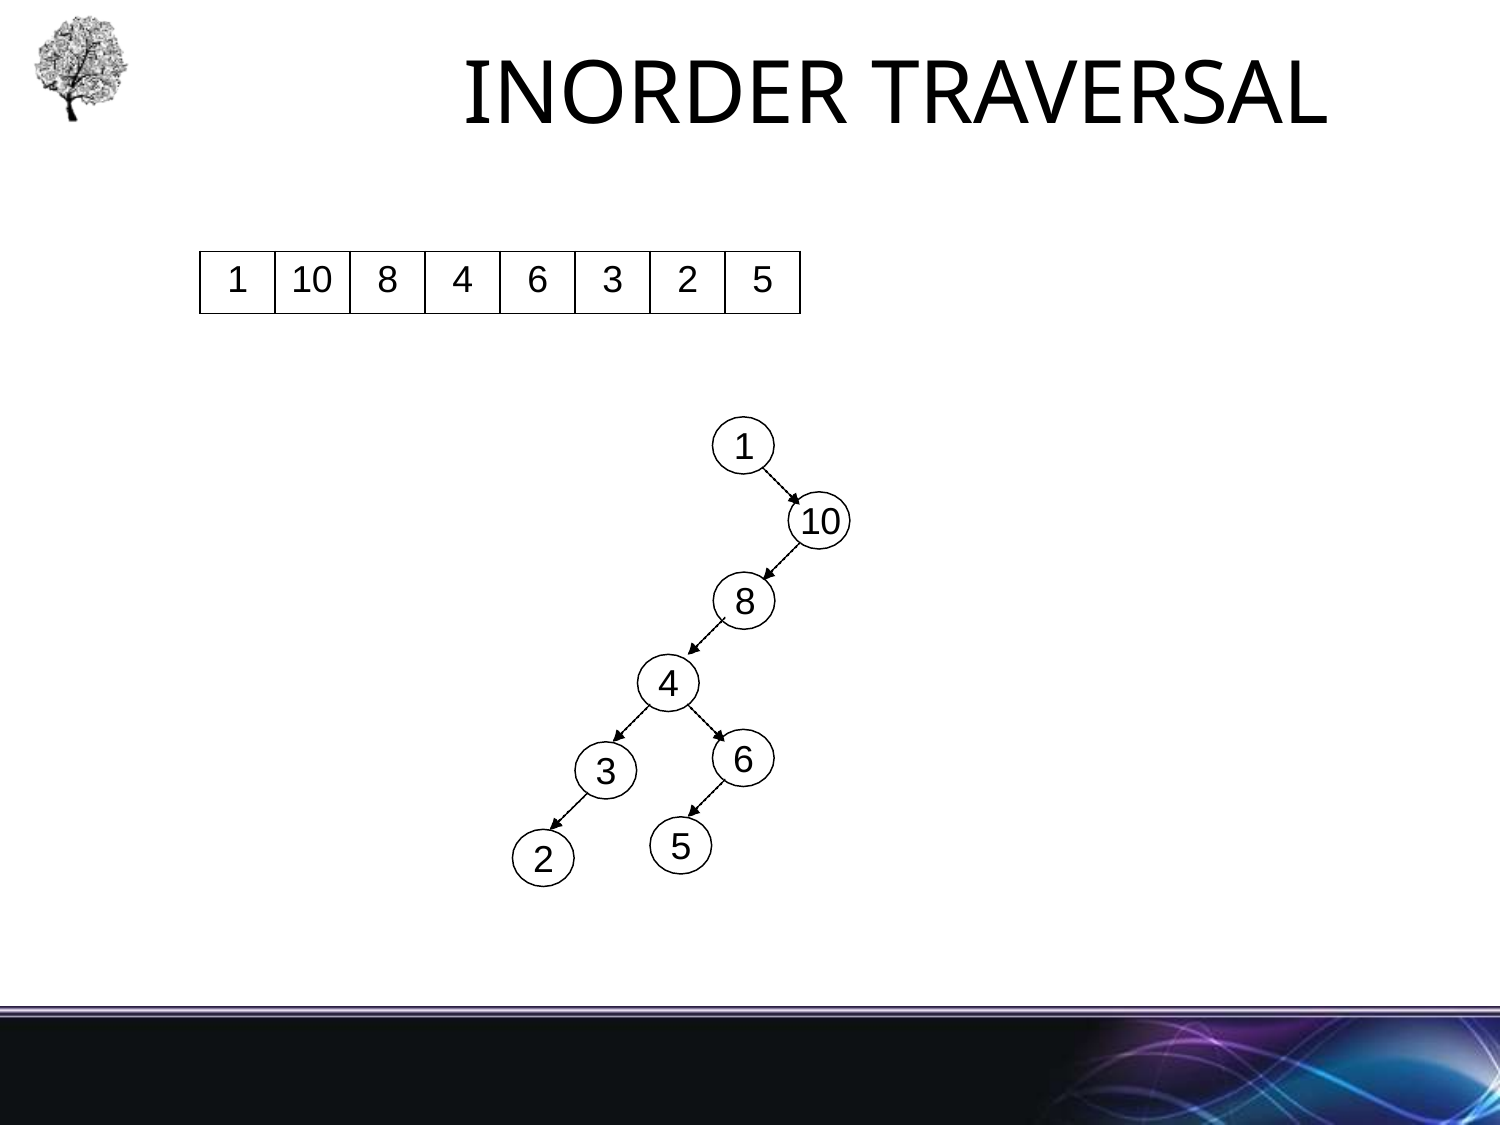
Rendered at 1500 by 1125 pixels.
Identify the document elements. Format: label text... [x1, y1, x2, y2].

text_box [0, 1006, 1500, 1125]
table_header 5 [726, 252, 799, 313]
text_box [649, 816, 712, 875]
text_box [689, 705, 774, 785]
text_box [687, 787, 726, 817]
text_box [576, 705, 649, 798]
table_header 10 [276, 252, 349, 313]
table_header 4 [426, 252, 499, 313]
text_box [639, 418, 849, 710]
title Inorder Traversal [61, 33, 1337, 246]
table_header 1 [201, 252, 274, 313]
text_box 5 [668, 820, 694, 868]
table_header 6 [501, 252, 574, 313]
table_header 2 [651, 252, 724, 313]
table_header 3 [576, 252, 649, 313]
table_header 8 [351, 252, 424, 313]
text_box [514, 793, 586, 885]
text_box [13, 3, 145, 135]
